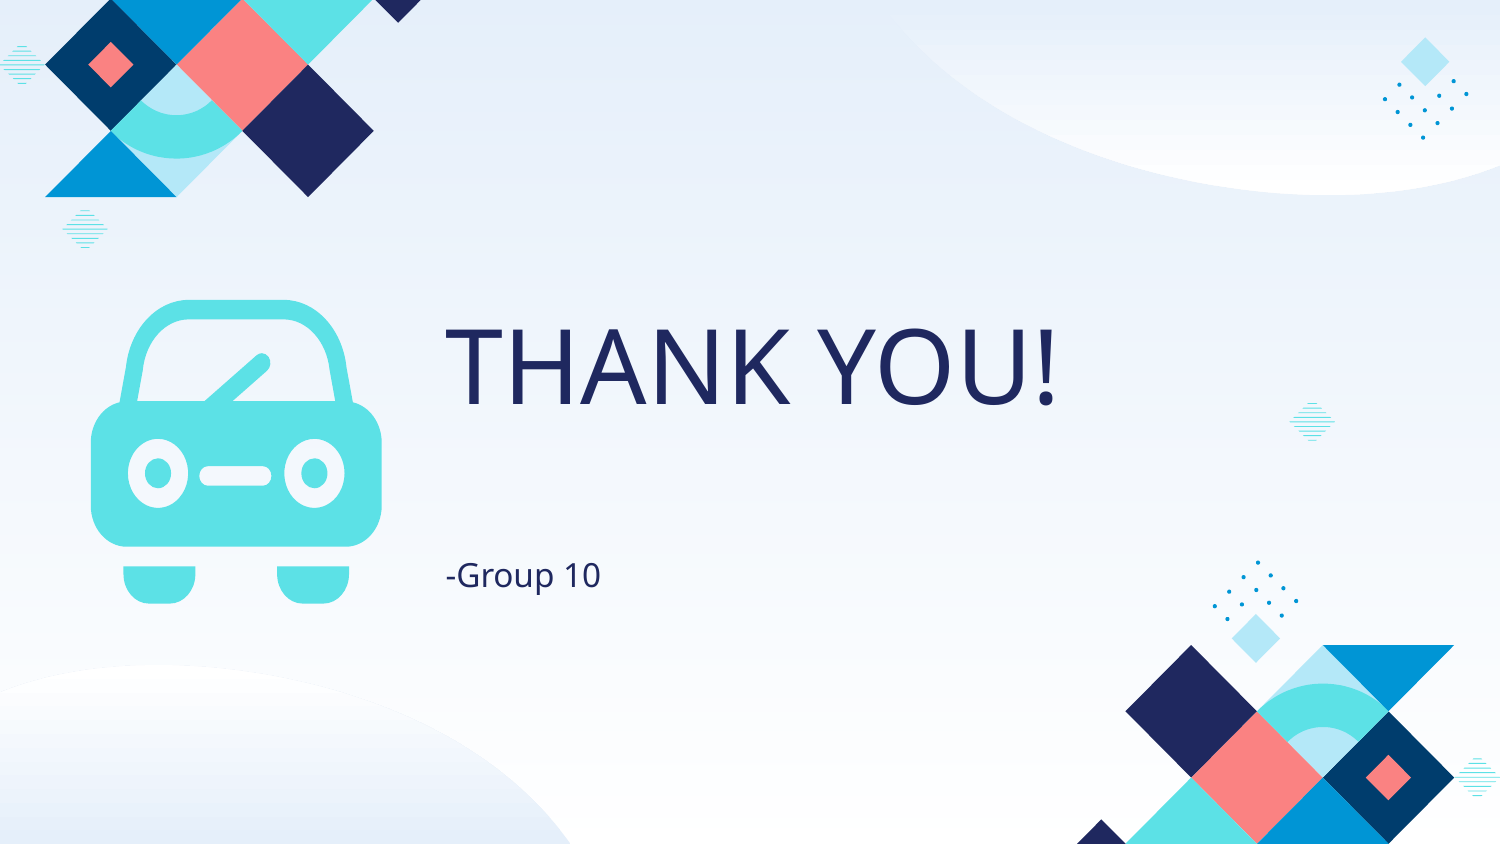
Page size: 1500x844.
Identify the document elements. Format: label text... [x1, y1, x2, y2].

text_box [1289, 402, 1336, 441]
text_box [90, 299, 382, 604]
subtitle -Group 10 [430, 543, 1369, 604]
title THANK YOU! [430, 240, 1369, 543]
